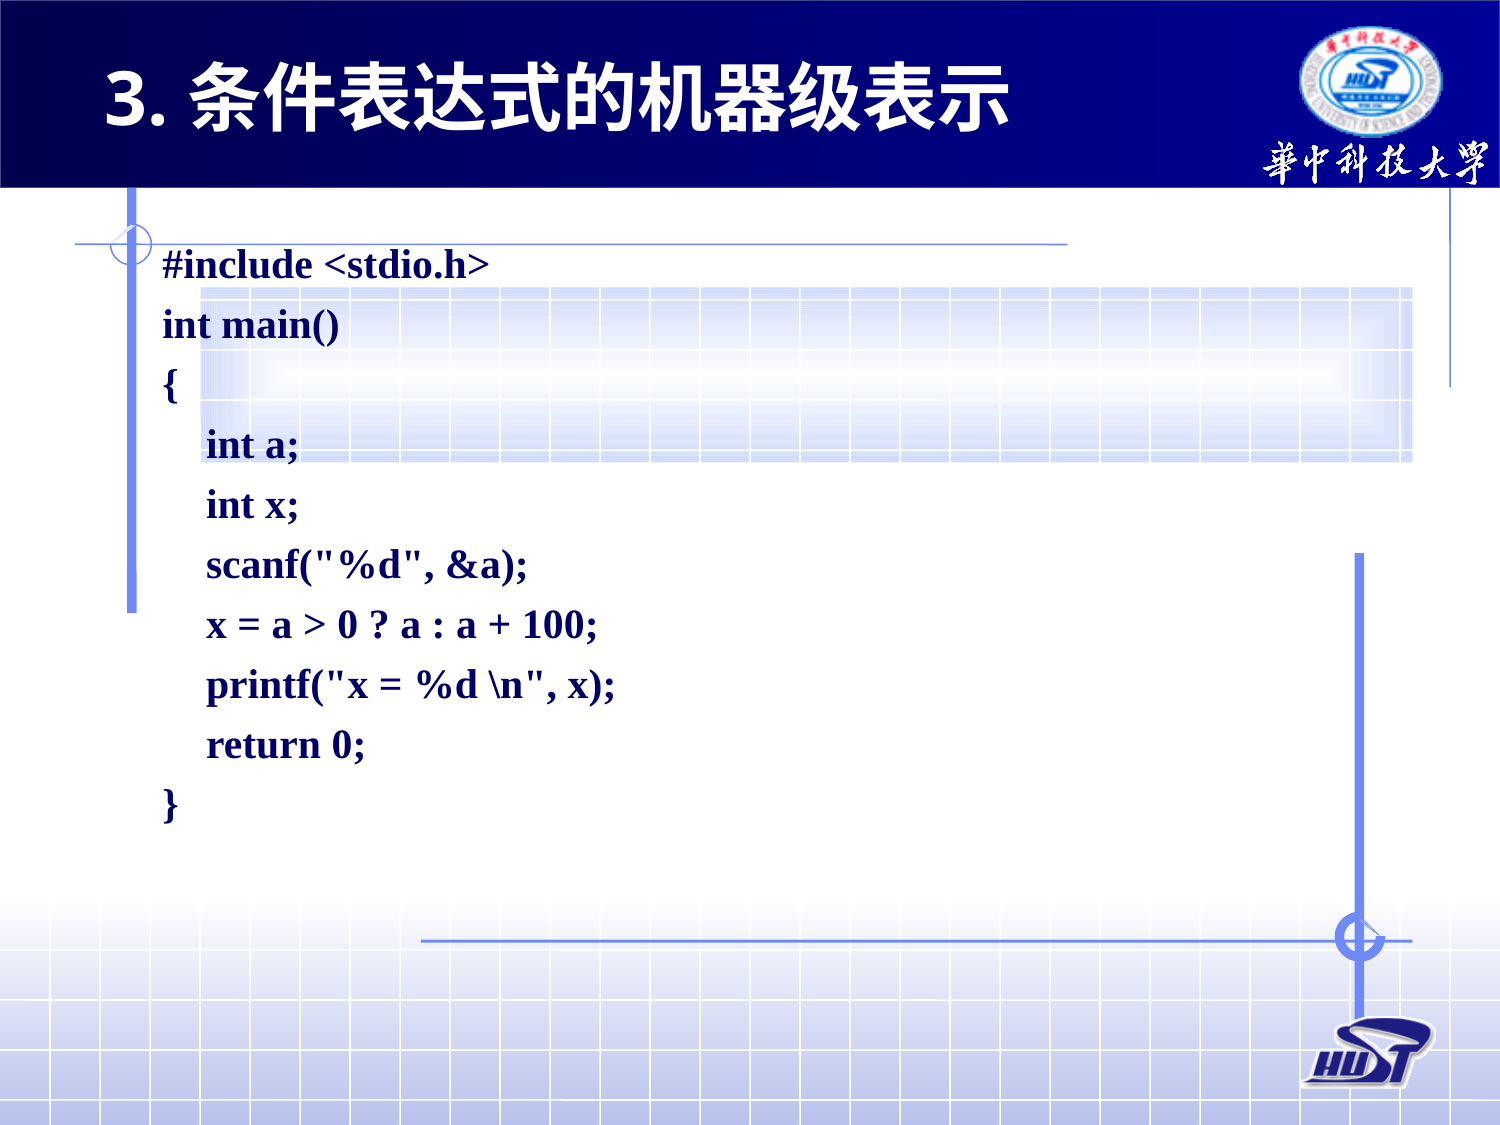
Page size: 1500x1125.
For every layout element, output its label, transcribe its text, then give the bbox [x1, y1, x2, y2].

text_box #include <stdio.h> int main() { int a; int x; scanf("%d", &a); x = a > 0 ? a : a + 100; printf("x = %d \n", x); return 0; } [147, 219, 1185, 834]
picture [1299, 26, 1443, 138]
text_box 3.条件表达式的机器级表示 [89, 42, 1308, 148]
picture [1299, 1016, 1438, 1093]
picture [1262, 140, 1488, 185]
